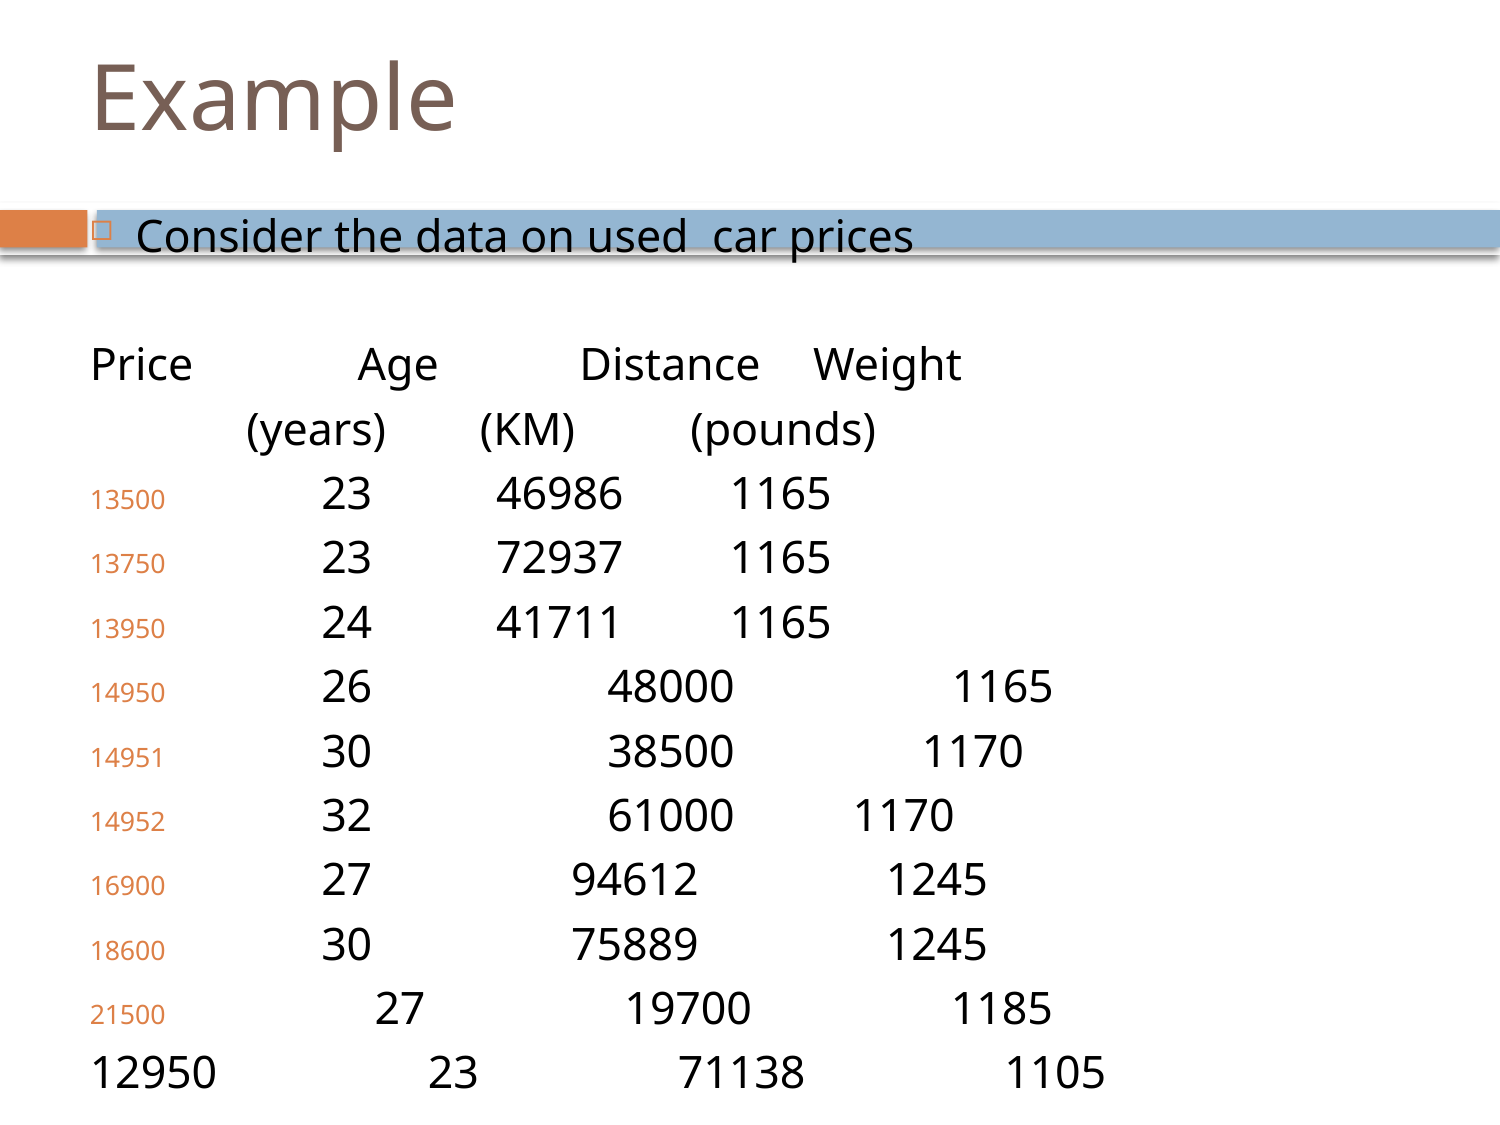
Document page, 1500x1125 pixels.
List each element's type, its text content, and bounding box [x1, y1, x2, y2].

title Example [75, 0, 1425, 188]
list Consider the data on used car prices Price Age Distance Weight (years) (KM) (pounds) 23 46986 1165 23 72937 1165 24 41711 1165 26 48000 1165 30 38500 1170 32 61000 1170 27 94612 1245 30 75889 1245 27 19700 1185 12950 23 71138 1105 [75, 200, 1425, 1125]
